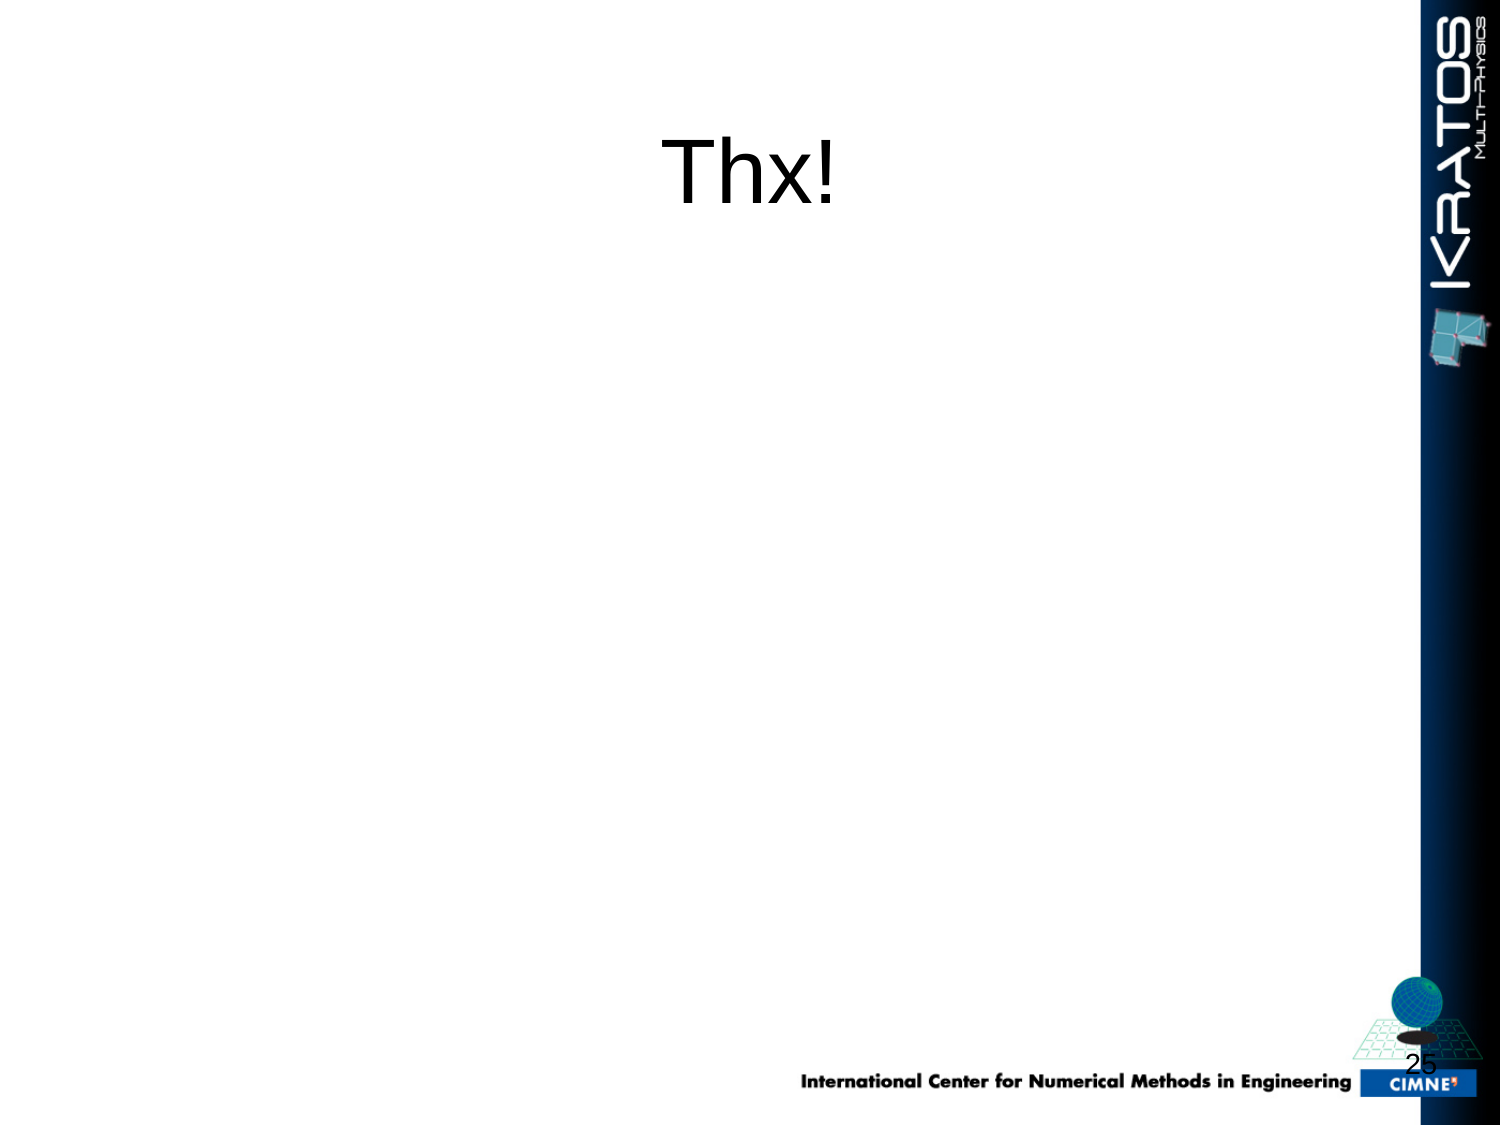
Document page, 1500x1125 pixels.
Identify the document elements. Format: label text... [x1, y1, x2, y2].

slide_number 25 [1389, 1019, 1480, 1106]
title Thx! [51, 97, 1449, 223]
picture [0, 0, 1500, 1125]
